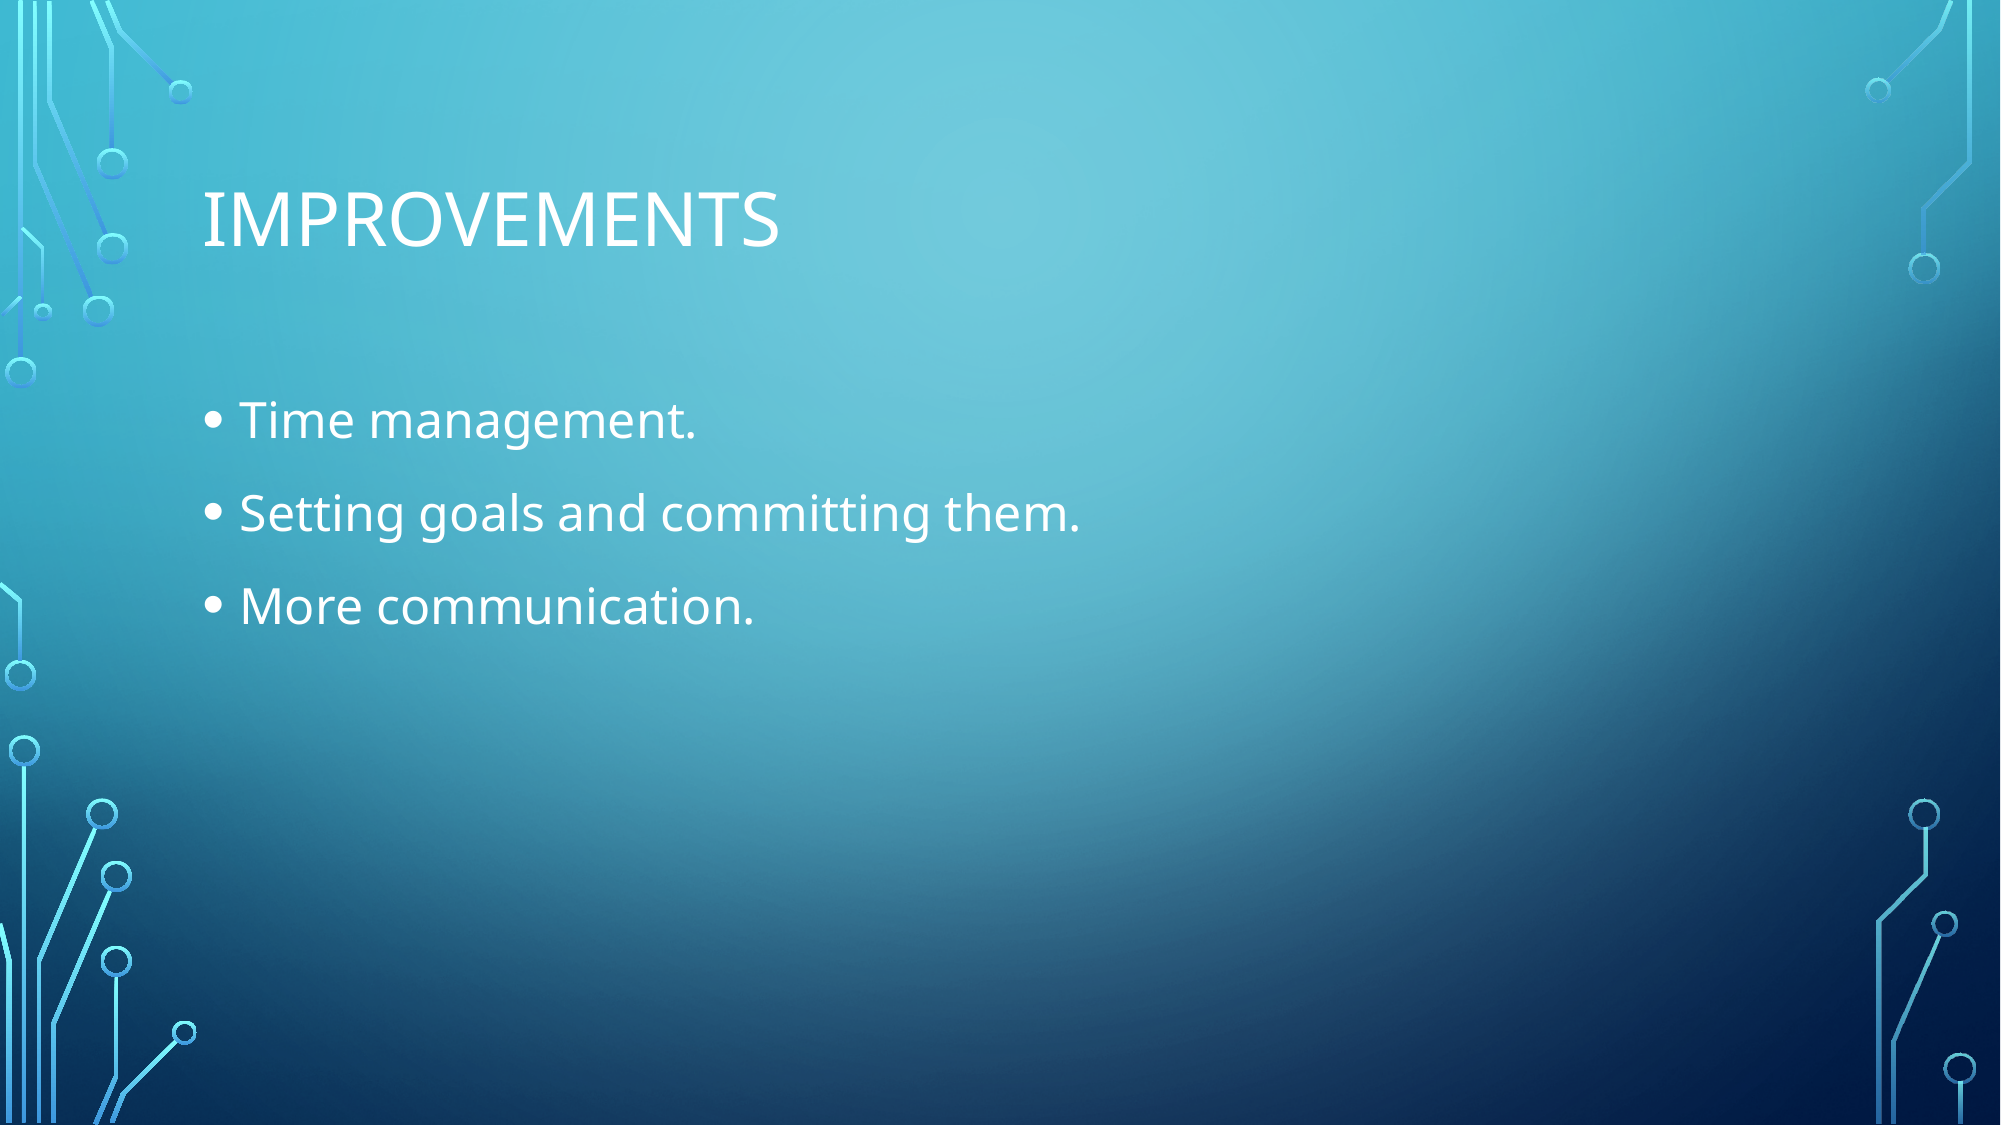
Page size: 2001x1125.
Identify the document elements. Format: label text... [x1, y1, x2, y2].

list Time management. Setting goals and committing them. More communication. [187, 369, 1813, 950]
title IMPROVEMENTS [187, 101, 1813, 344]
